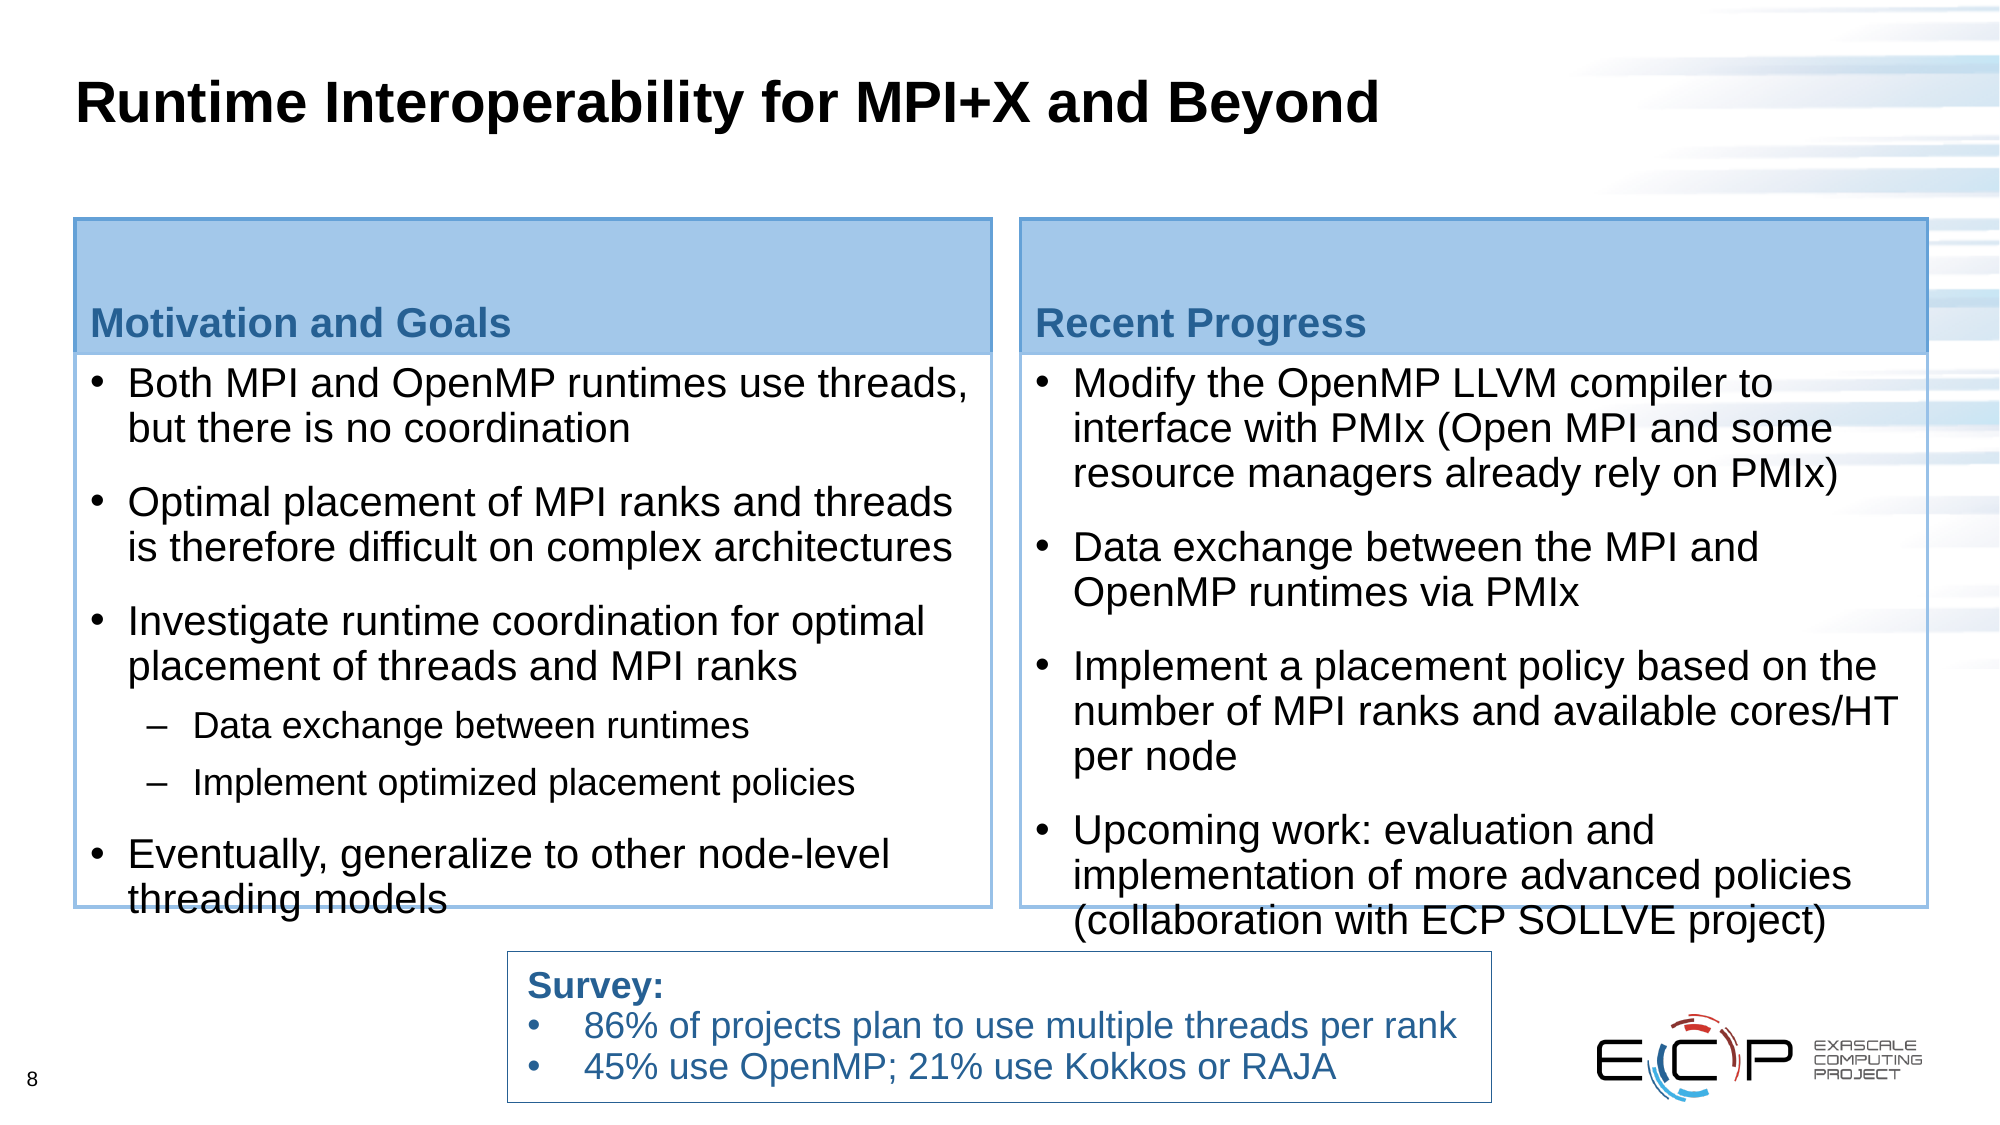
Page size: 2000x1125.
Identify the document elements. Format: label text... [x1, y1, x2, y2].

picture [1531, 0, 2000, 669]
list Recent Progress [1019, 217, 1929, 352]
list Motivation and Goals [73, 217, 993, 352]
text_box Survey: 86% of projects plan to use multiple threads per rank 45% use OpenMP; 21% use Kokkos or RAJA [507, 951, 1492, 1103]
picture [1597, 1014, 1922, 1102]
list Both MPI and OpenMP runtimes use threads, but there is no coordination Optimal placement of MPI ranks and threads is therefore difficult on complex architectures Investigate runtime coordination for optimal placement of threads and MPI ranks Data exchange between runtimes Implement optimized placement policies Eventually, generalize to other node-level threading models [73, 352, 993, 909]
list Modify the OpenMP LLVM compiler to interface with PMIx (Open MPI and some resource managers already rely on PMIx) Data exchange between the MPI and OpenMP runtimes via PMIx Implement a placement policy based on the number of MPI ranks and available cores/HT per node Upcoming work: evaluation and implementation of more advanced policies (collaboration with ECP SOLLVE project) [1019, 352, 1929, 909]
title Runtime Interoperability for MPI+X and Beyond [59, 67, 1927, 218]
